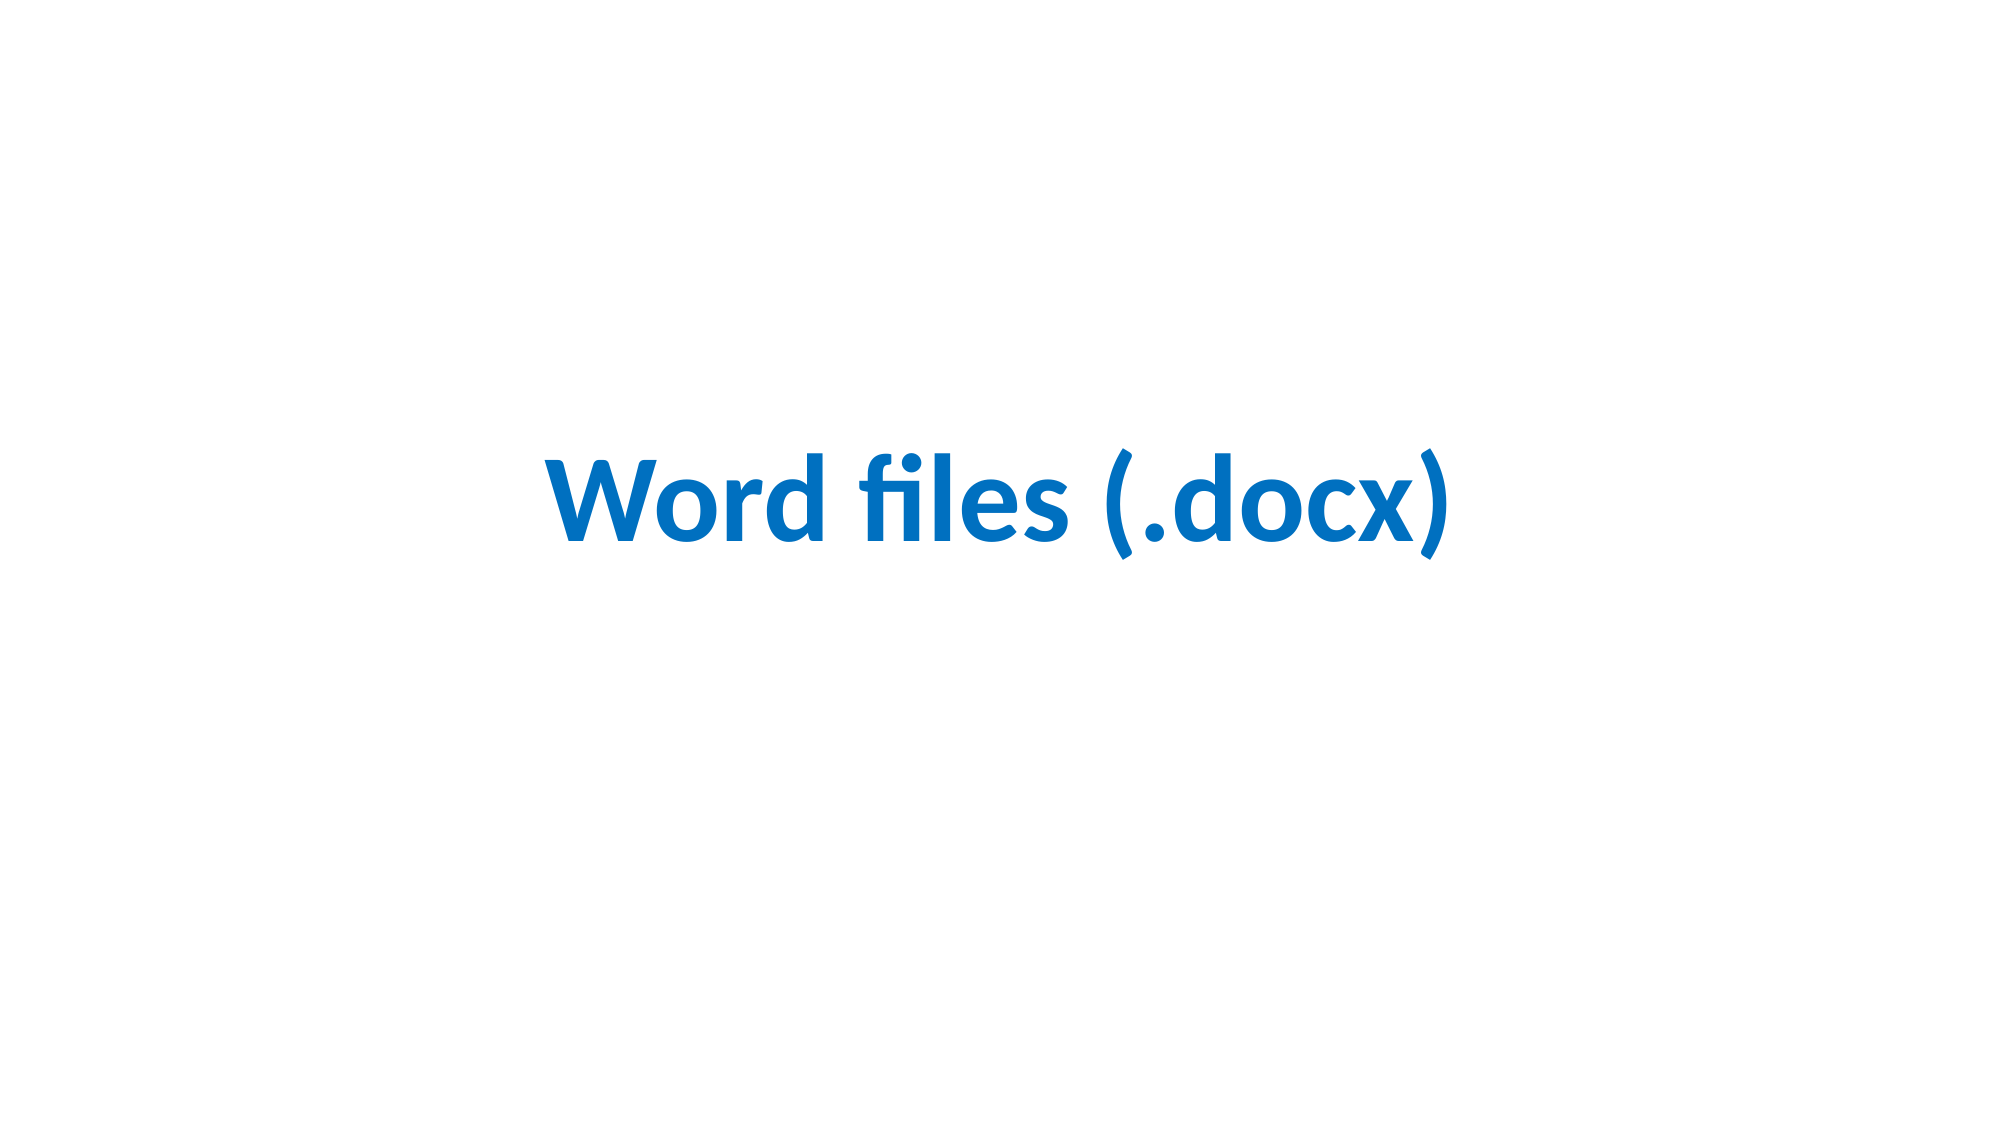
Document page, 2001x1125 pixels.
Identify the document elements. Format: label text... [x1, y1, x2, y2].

title Word files (.docx) [249, 184, 1750, 577]
